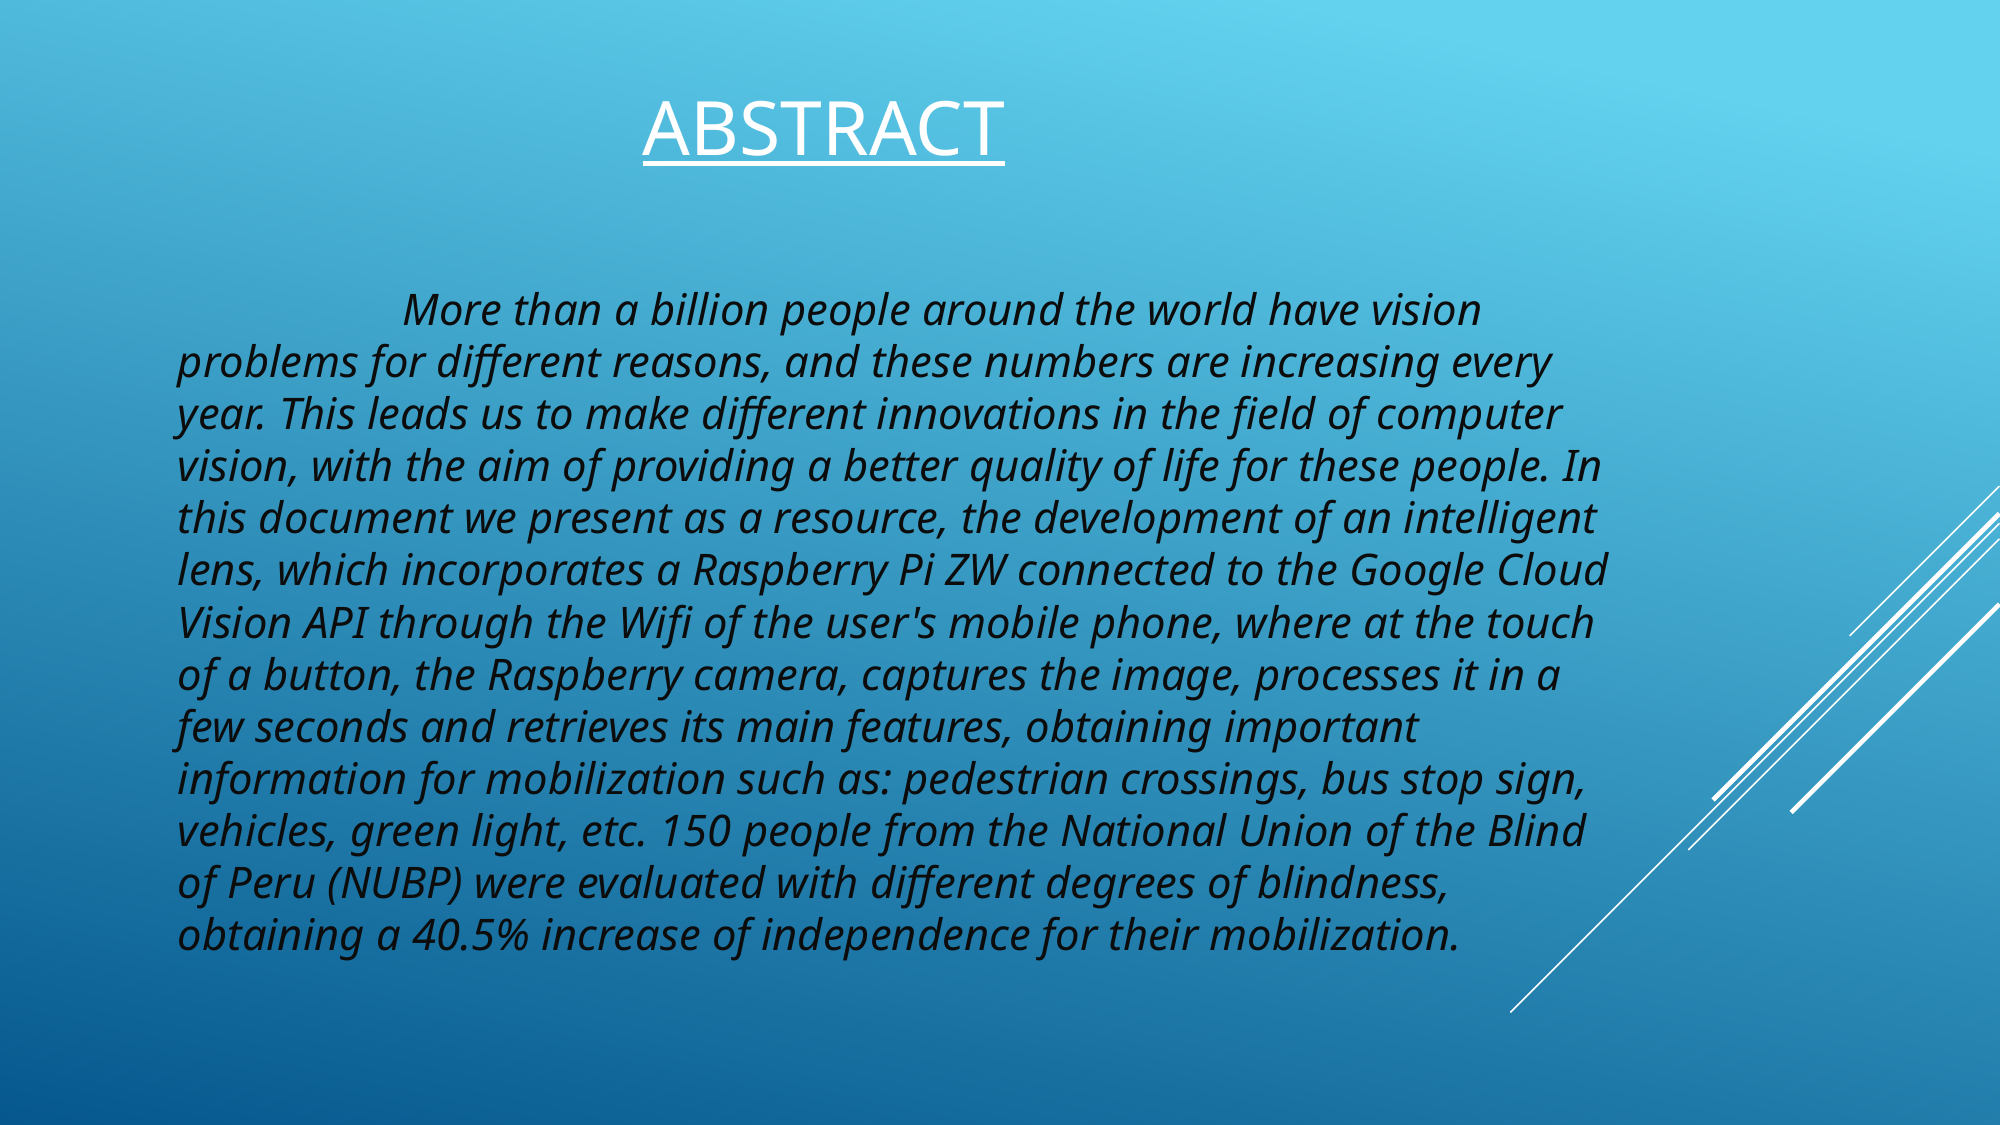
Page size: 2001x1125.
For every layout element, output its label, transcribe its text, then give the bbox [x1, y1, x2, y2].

list More than a billion people around the world have vision problems for different reasons, and these numbers are increasing every year. This leads us to make different innovations in the field of computer vision, with the aim of providing a better quality of life for these people. In this document we present as a resource, the development of an intelligent lens, which incorporates a Raspberry Pi ZW connected to the Google Cloud Vision API through the Wifi of the user's mobile phone, where at the touch of a button, the Raspberry camera, captures the image, processes it in a few seconds and retrieves its main features, obtaining important information for mobilization such as: pedestrian crossings, bus stop sign, vehicles, green light, etc. 150 people from the National Union of the Blind of Peru (NUBP) were evaluated with different degrees of blindness, obtaining a 40.5% increase of independence for their mobilization. [162, 274, 1653, 979]
title ABSTRACT [268, 24, 1380, 227]
